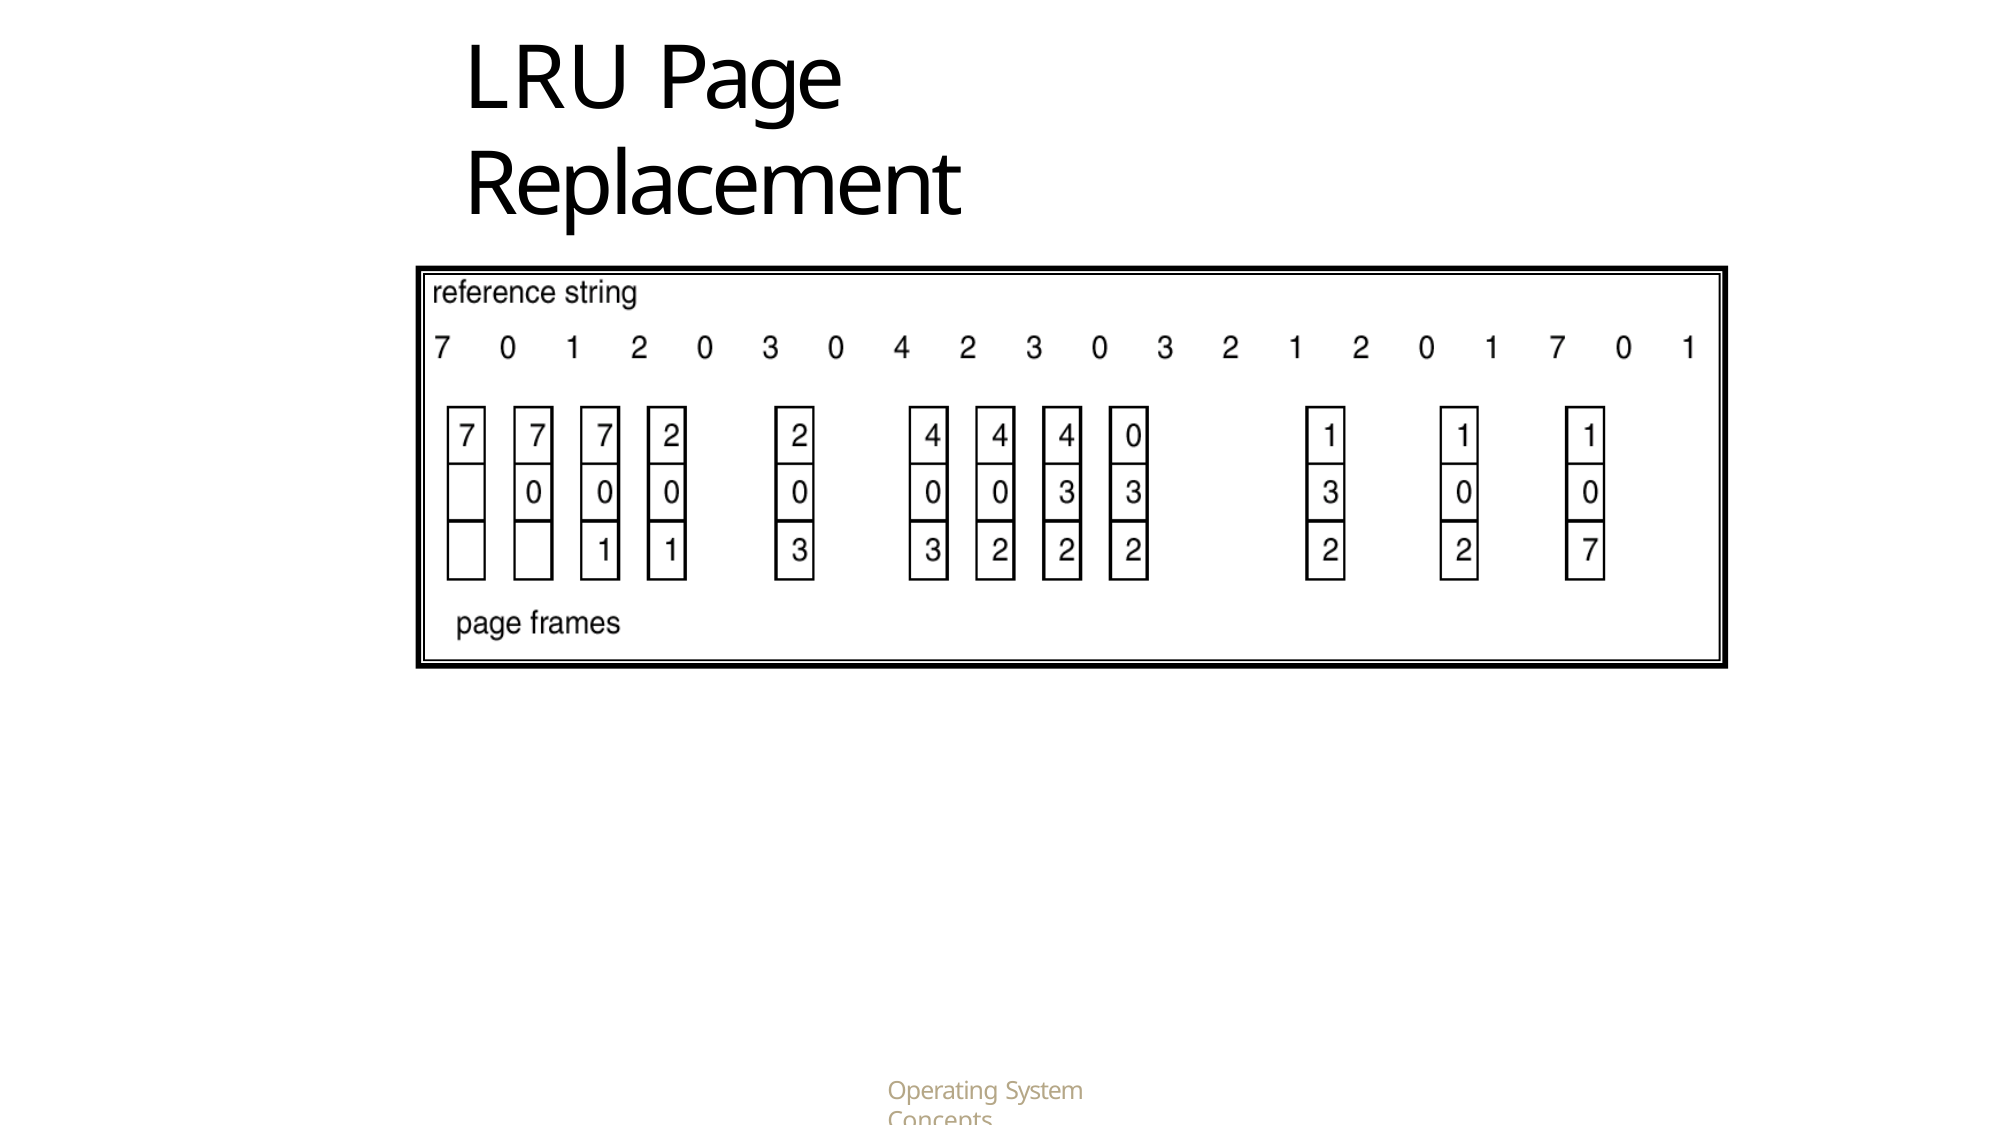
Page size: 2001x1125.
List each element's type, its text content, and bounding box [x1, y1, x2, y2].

title LRU Page Replacement [461, 17, 1309, 233]
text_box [415, 265, 1729, 669]
text_box Operating System Concepts [885, 1074, 1176, 1125]
